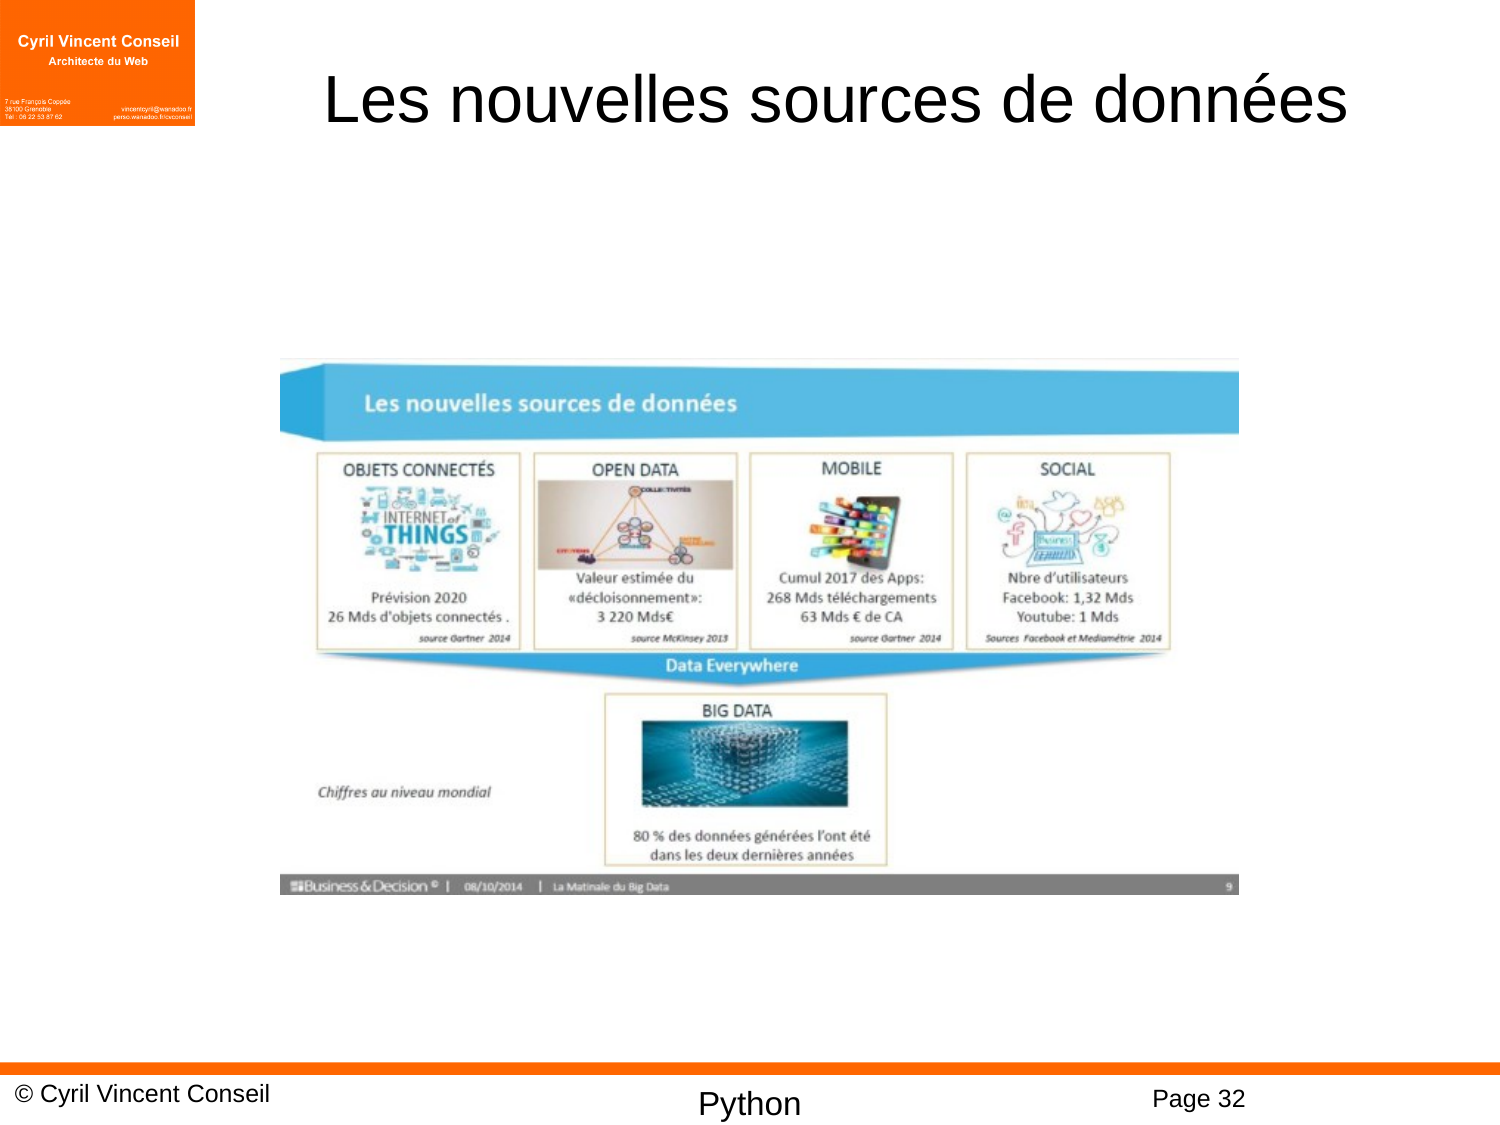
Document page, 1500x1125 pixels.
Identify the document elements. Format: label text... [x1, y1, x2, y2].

picture [0, 0, 195, 126]
title Les nouvelles sources de données [194, 2, 1480, 190]
picture [280, 358, 1239, 896]
